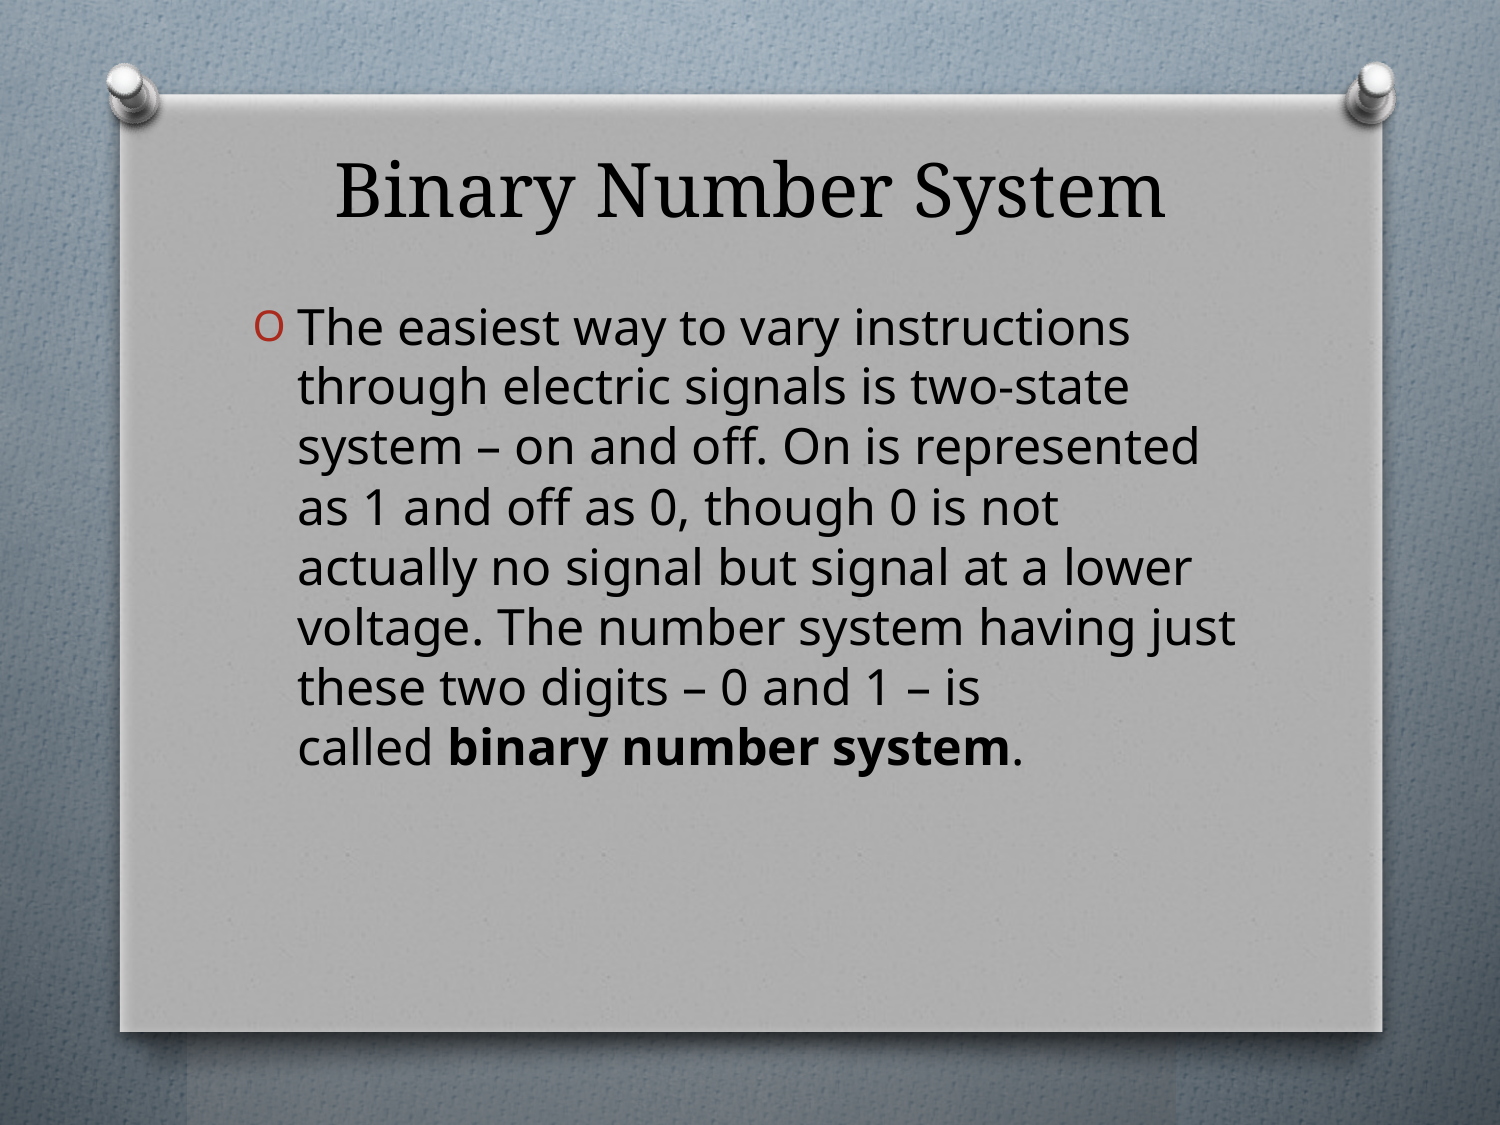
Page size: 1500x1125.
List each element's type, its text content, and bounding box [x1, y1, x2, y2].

picture [1317, 35, 1439, 156]
list The easiest way to vary instructions through electric signals is two-state system – on and off. On is represented as 1 and off as 0, though 0 is not actually no signal but signal at a lower voltage. The number system having just these two digits – 0 and 1 – is called binary number system. [237, 287, 1254, 879]
title Binary Number System [179, 134, 1323, 332]
picture [75, 29, 198, 153]
